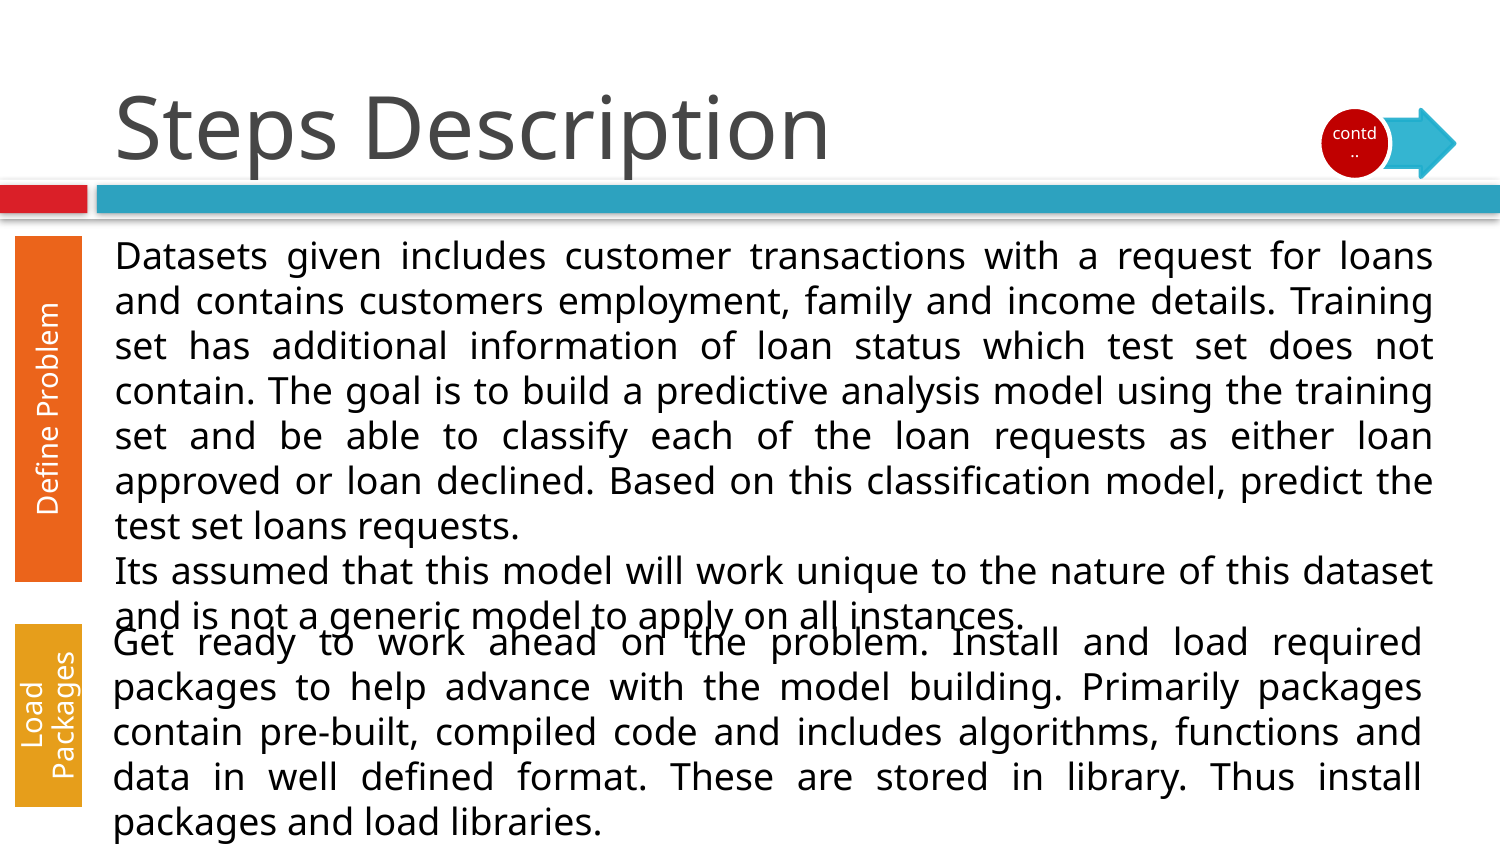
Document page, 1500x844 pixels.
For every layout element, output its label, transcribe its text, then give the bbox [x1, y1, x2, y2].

text_box Get ready to work ahead on the problem. Install and load required packages to help advance with the model building. Primarily packages contain pre-built, compiled code and includes algorithms, functions and data in well defined format. These are stored in library. Thus install packages and load libraries. [97, 610, 1439, 844]
title Steps Description [99, 19, 1438, 185]
text_box Datasets given includes customer transactions with a request for loans and contains customers employment, family and income details. Training set has additional information of loan status which test set does not contain. The goal is to build a predictive analysis model using the training set and be able to classify each of the loan requests as either loan approved or loan declined. Based on this classification model, predict the test set loans requests. Its assumed that this model will work unique to the nature of this dataset and is not a generic model to apply on all instances. [99, 224, 1450, 645]
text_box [1319, 86, 1455, 200]
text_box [0, 373, 224, 446]
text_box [0, 679, 143, 752]
